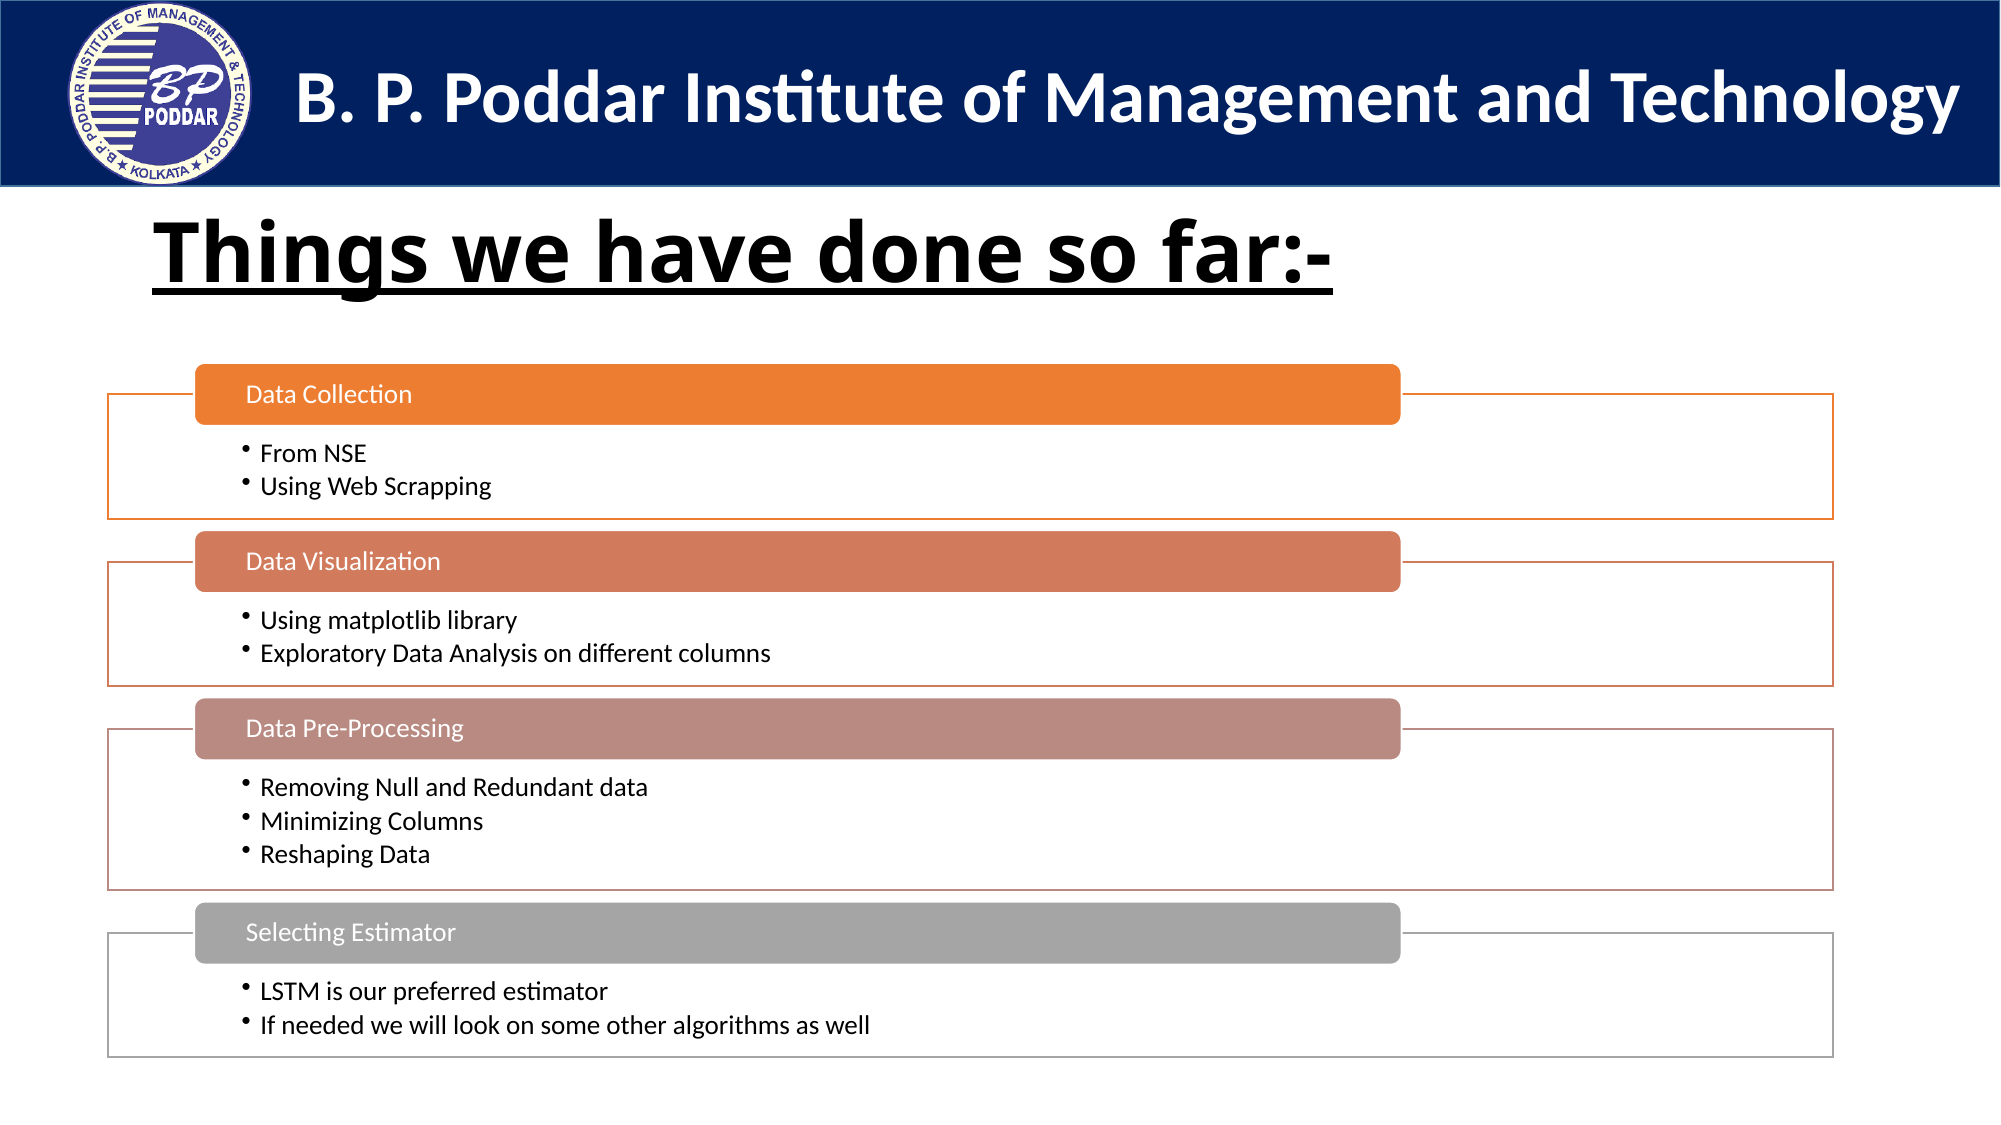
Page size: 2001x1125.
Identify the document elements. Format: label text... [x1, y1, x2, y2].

title Things we have done so far:- [137, 195, 1863, 316]
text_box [107, 353, 1833, 1068]
picture [67, 1, 252, 186]
